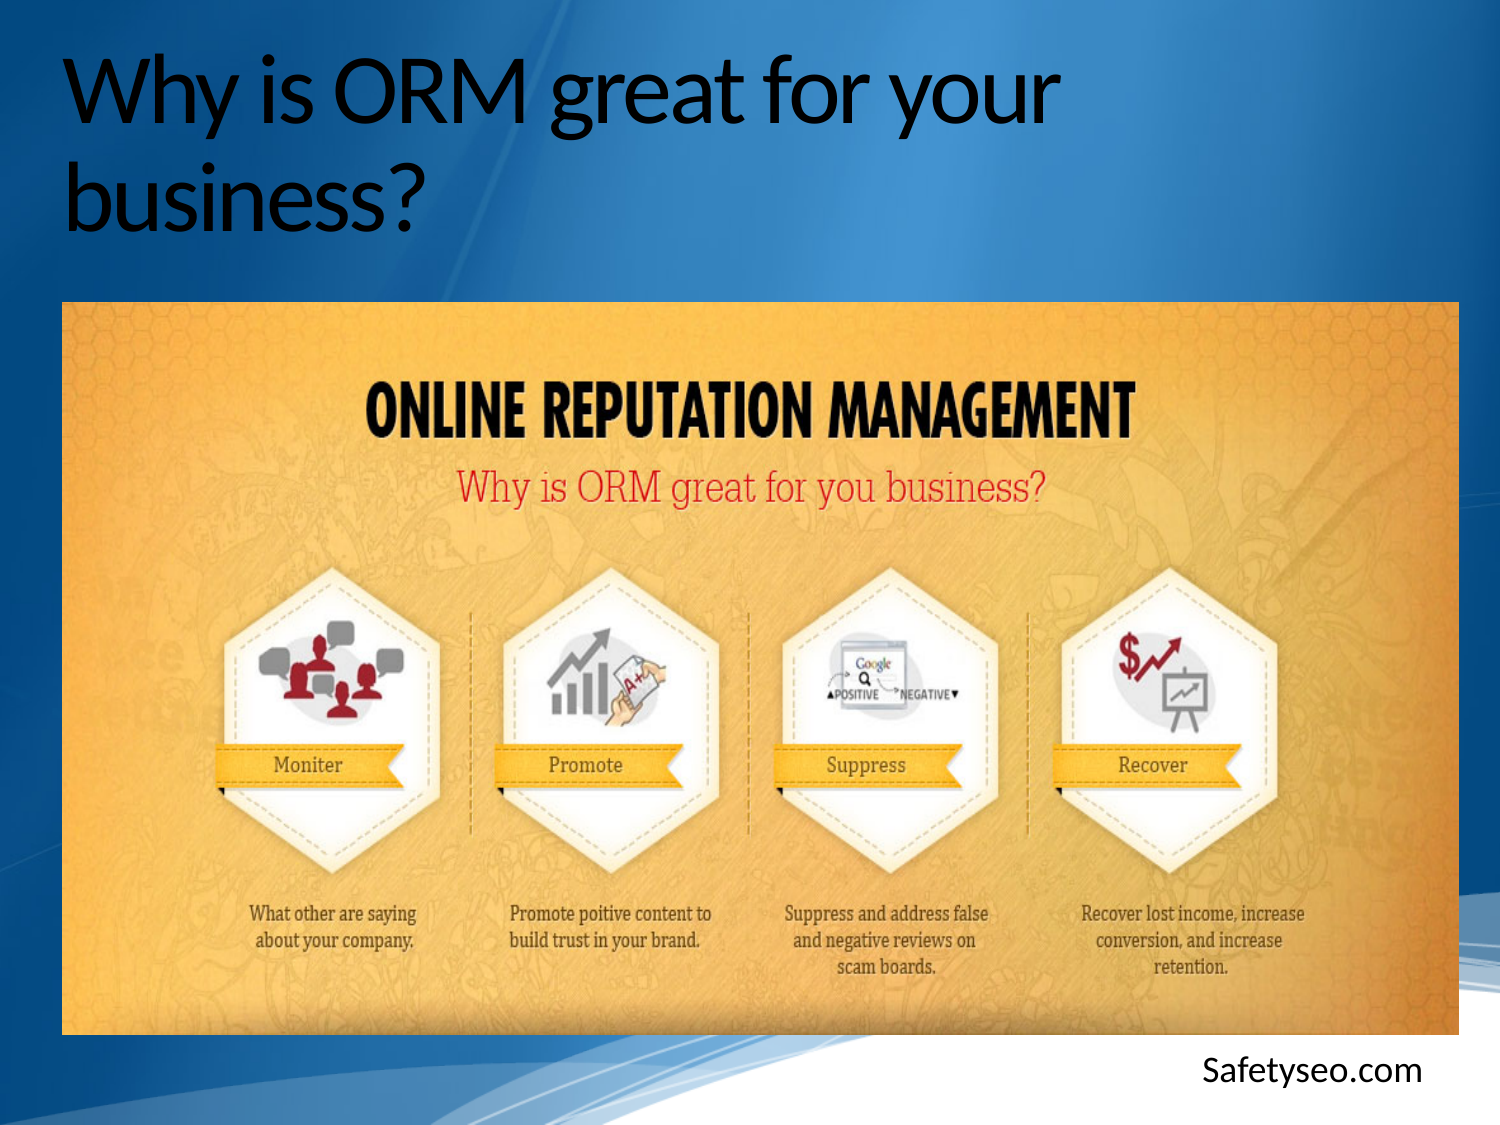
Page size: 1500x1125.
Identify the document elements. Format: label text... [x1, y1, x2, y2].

title Why is ORM great for your business? [62, 37, 1438, 256]
text_box Safetyseo.com [1187, 1048, 1439, 1098]
picture [0, 0, 1500, 1125]
